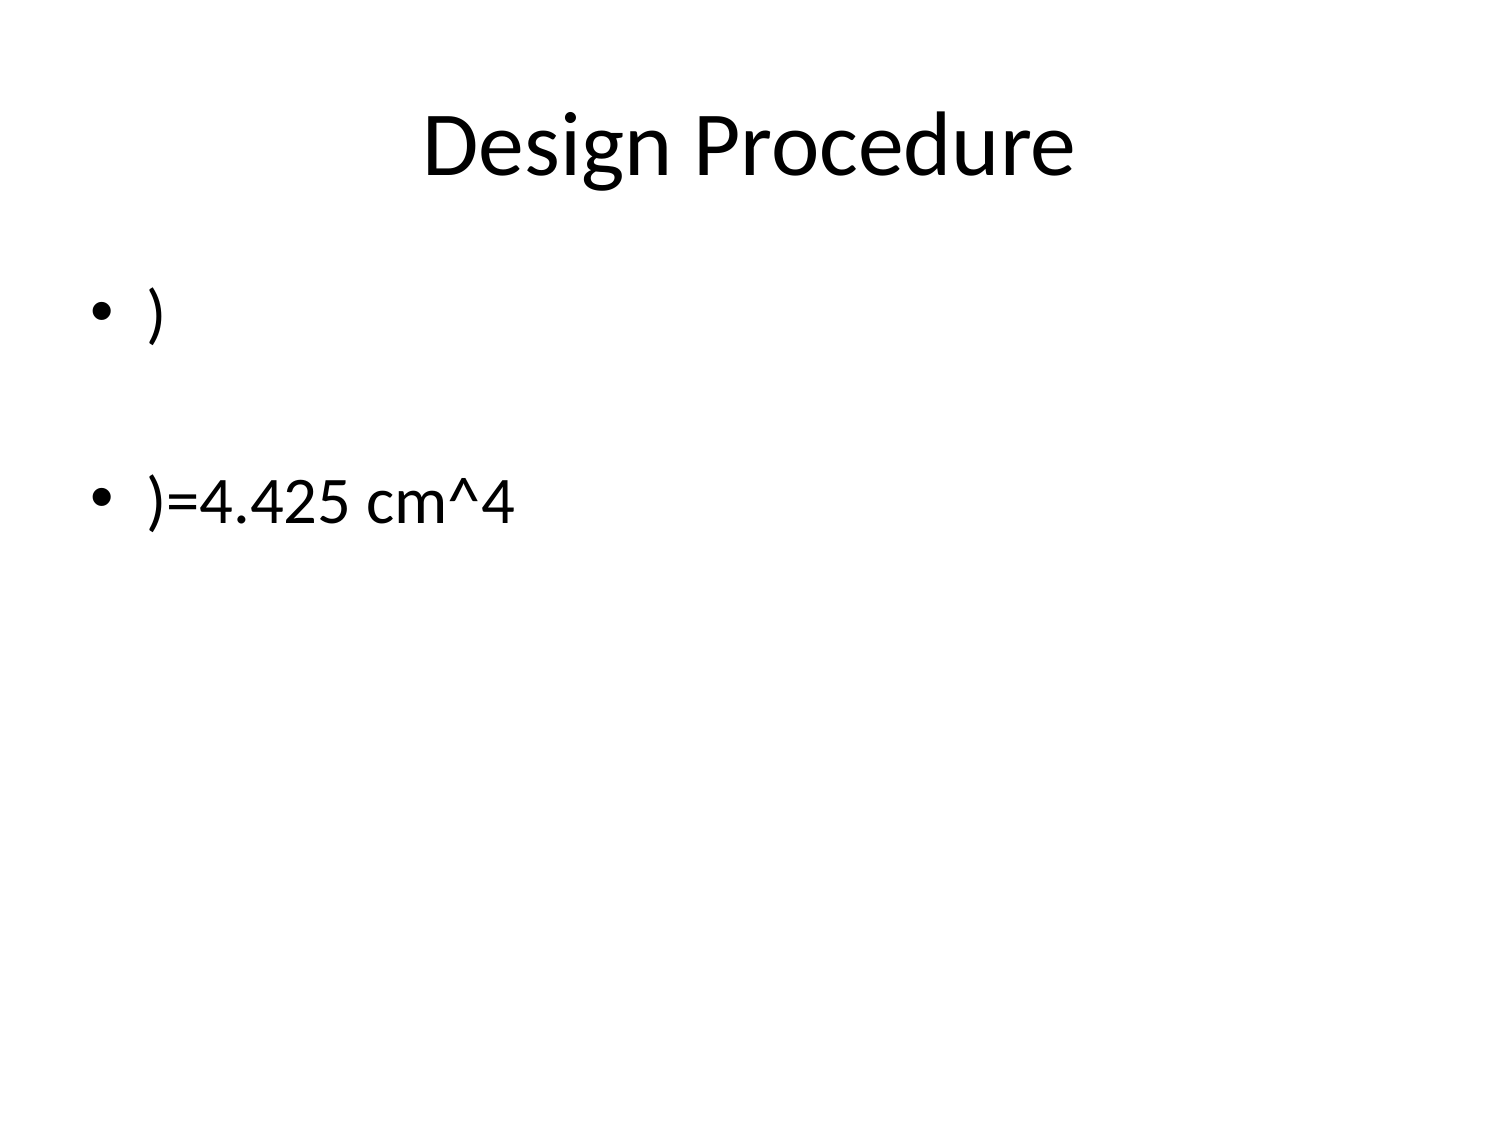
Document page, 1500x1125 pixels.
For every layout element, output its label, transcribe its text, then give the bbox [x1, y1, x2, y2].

title Design Procedure [75, 45, 1425, 233]
